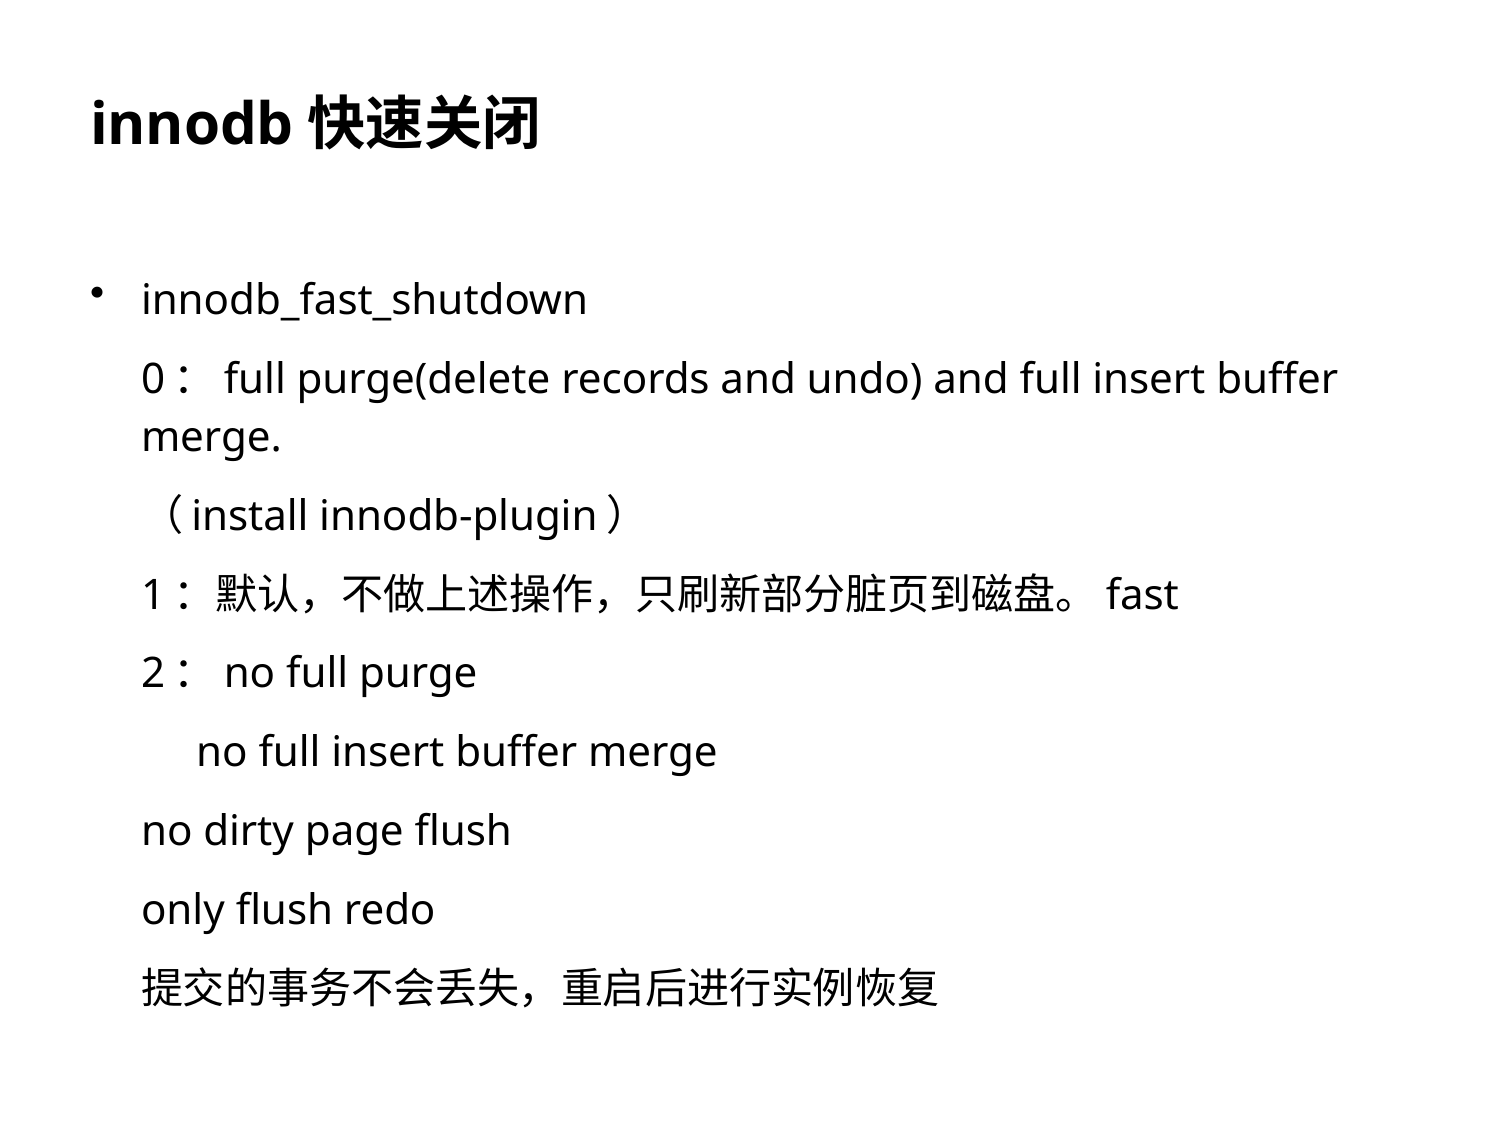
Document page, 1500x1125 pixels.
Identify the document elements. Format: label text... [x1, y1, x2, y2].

list innodb_fast_shutdown 0：full purge(delete records and undo) and full insert buffer merge. （install innodb-plugin） 1：默认，不做上述操作，只刷新部分脏页到磁盘。fast 2：no full purge no full insert buffer merge no dirty page flush only flush redo 提交的事务不会丢失，重启后进行实例恢复 [74, 257, 1426, 1020]
title innodb快速关闭 [74, 56, 1426, 185]
